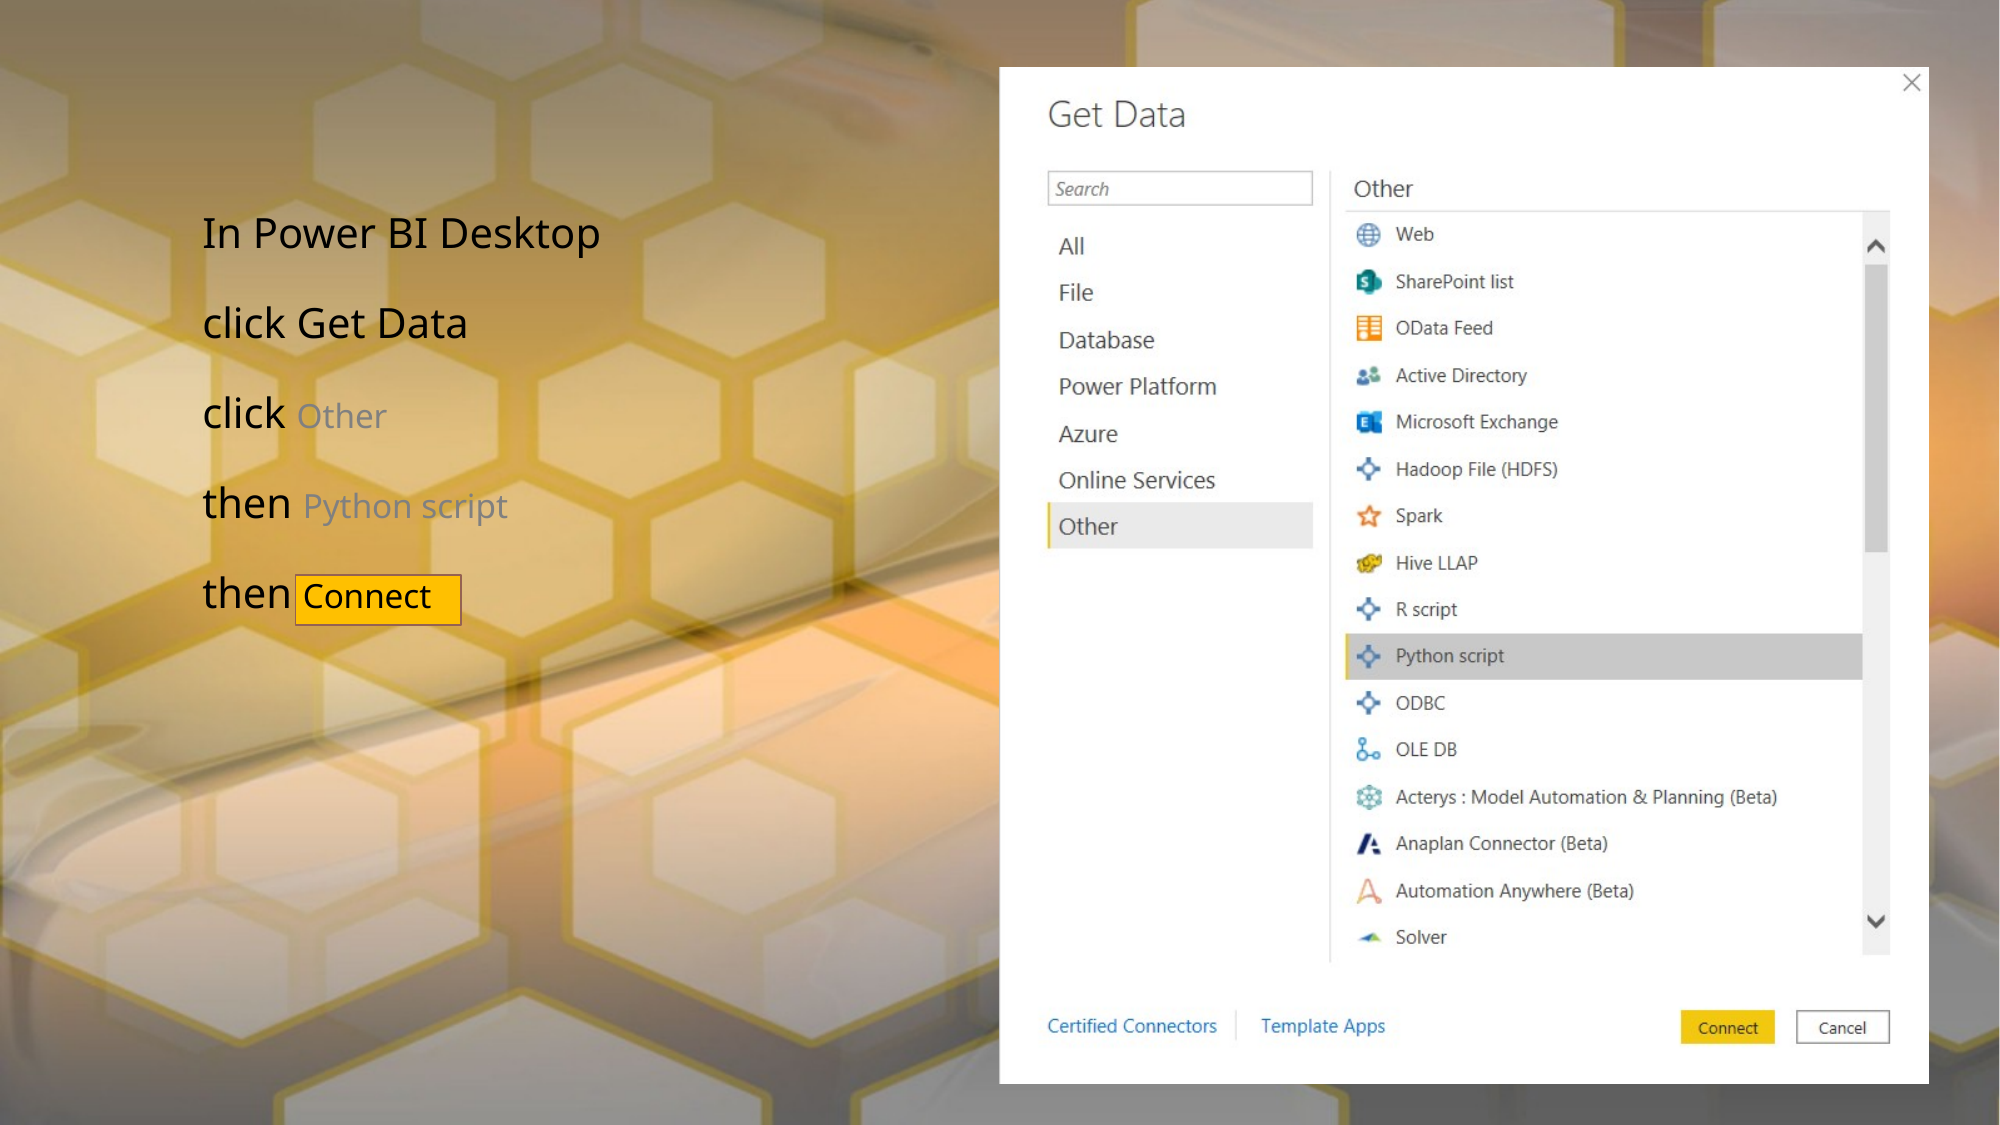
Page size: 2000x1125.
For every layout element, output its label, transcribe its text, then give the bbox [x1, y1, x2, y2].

title In Power BI Desktop click Get Data click Other then Python script then Connect [187, 437, 999, 625]
picture [0, 0, 2000, 1125]
